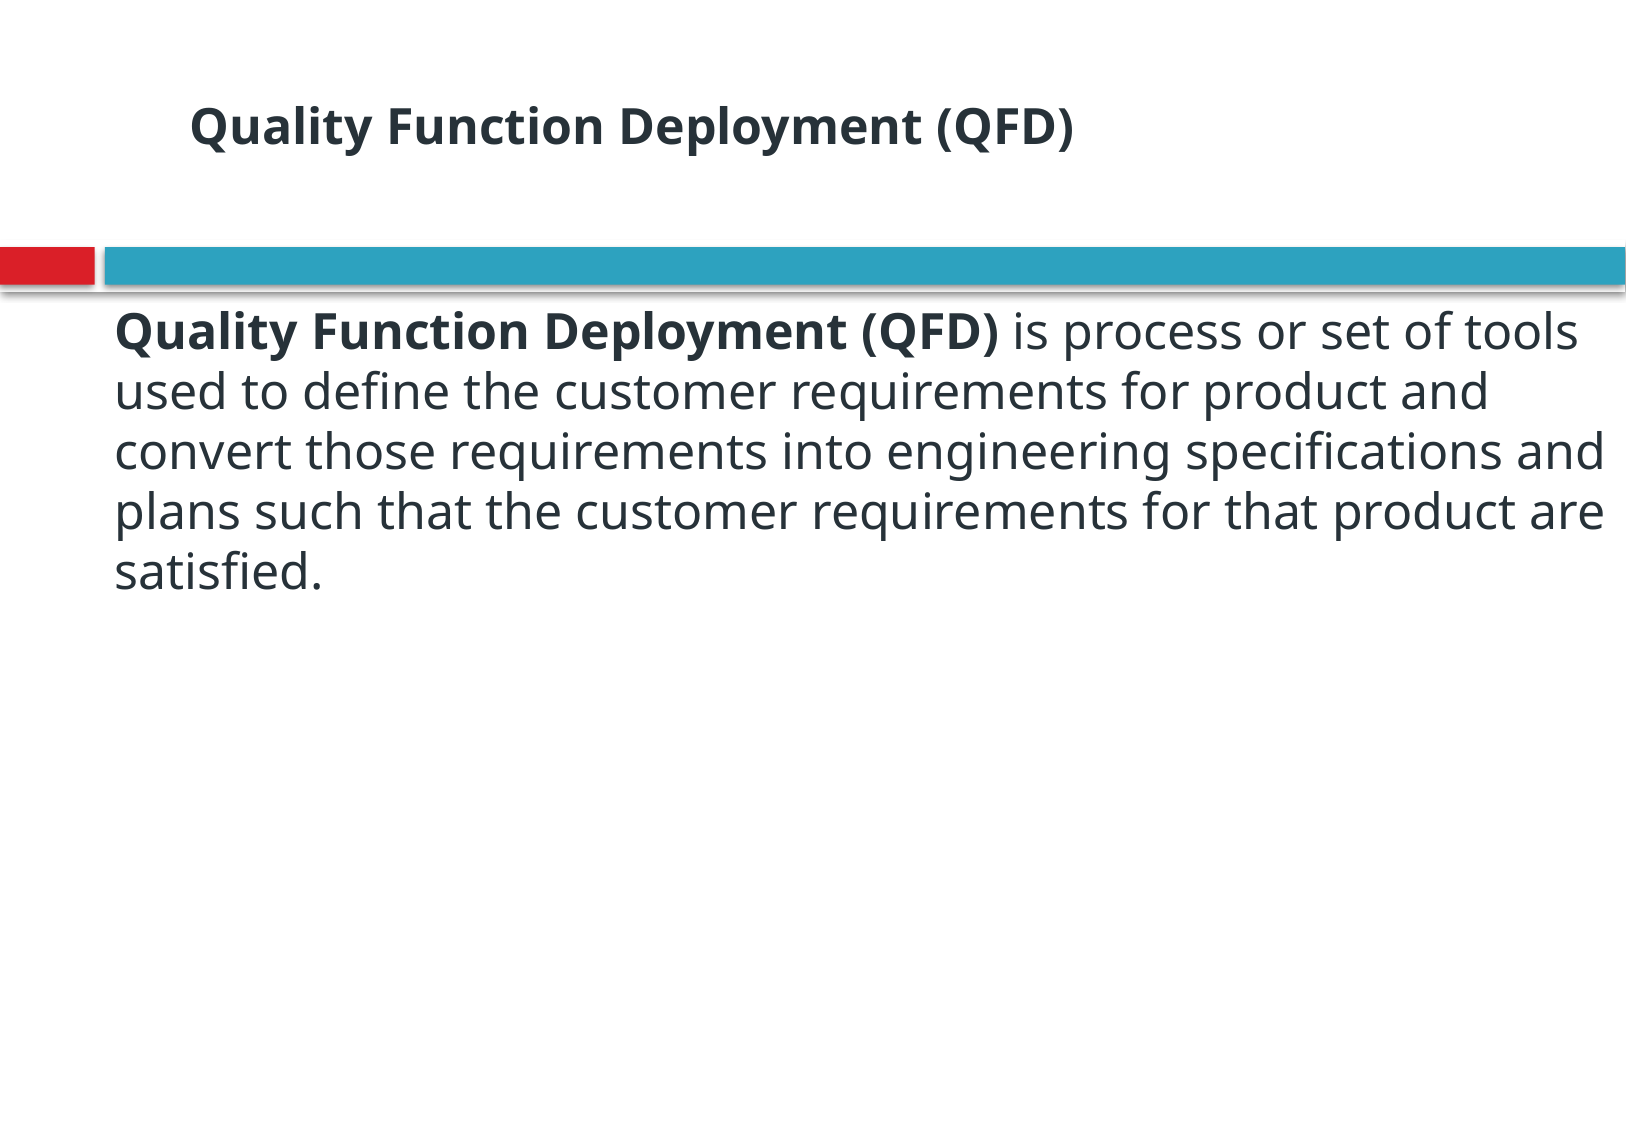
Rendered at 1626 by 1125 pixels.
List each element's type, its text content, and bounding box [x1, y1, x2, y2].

text_box Quality Function Deployment (QFD) is process or set of tools used to define the customer requirements for product and convert those requirements into engineering specifications and plans such that the customer requirements for that product are satisfied. [99, 292, 1625, 608]
text_box Quality Function Deployment (QFD) [174, 87, 1250, 163]
